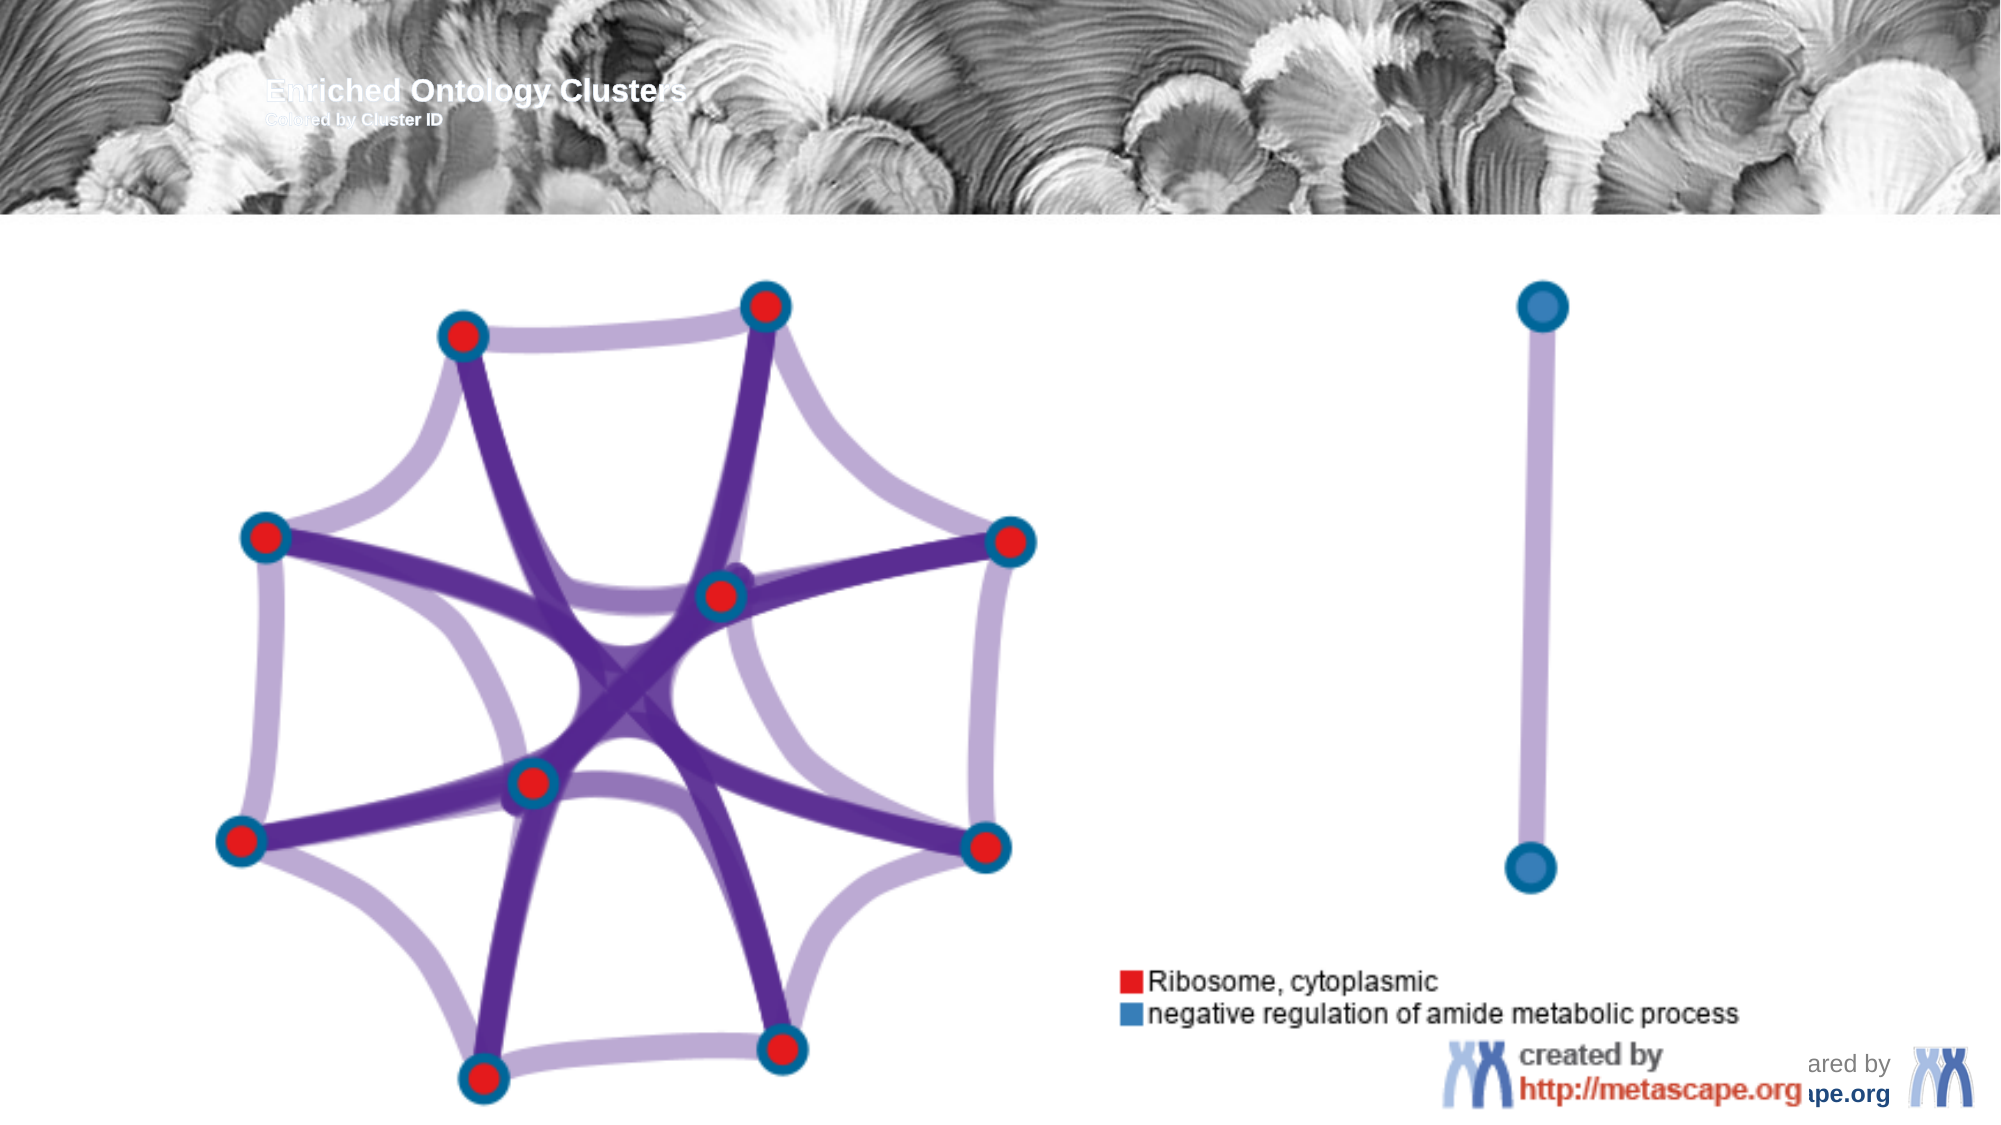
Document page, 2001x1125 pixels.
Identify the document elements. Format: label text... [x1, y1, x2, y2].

title Enriched Ontology Clusters Colored by Cluster ID [249, 61, 1600, 137]
picture [0, 0, 2001, 1125]
